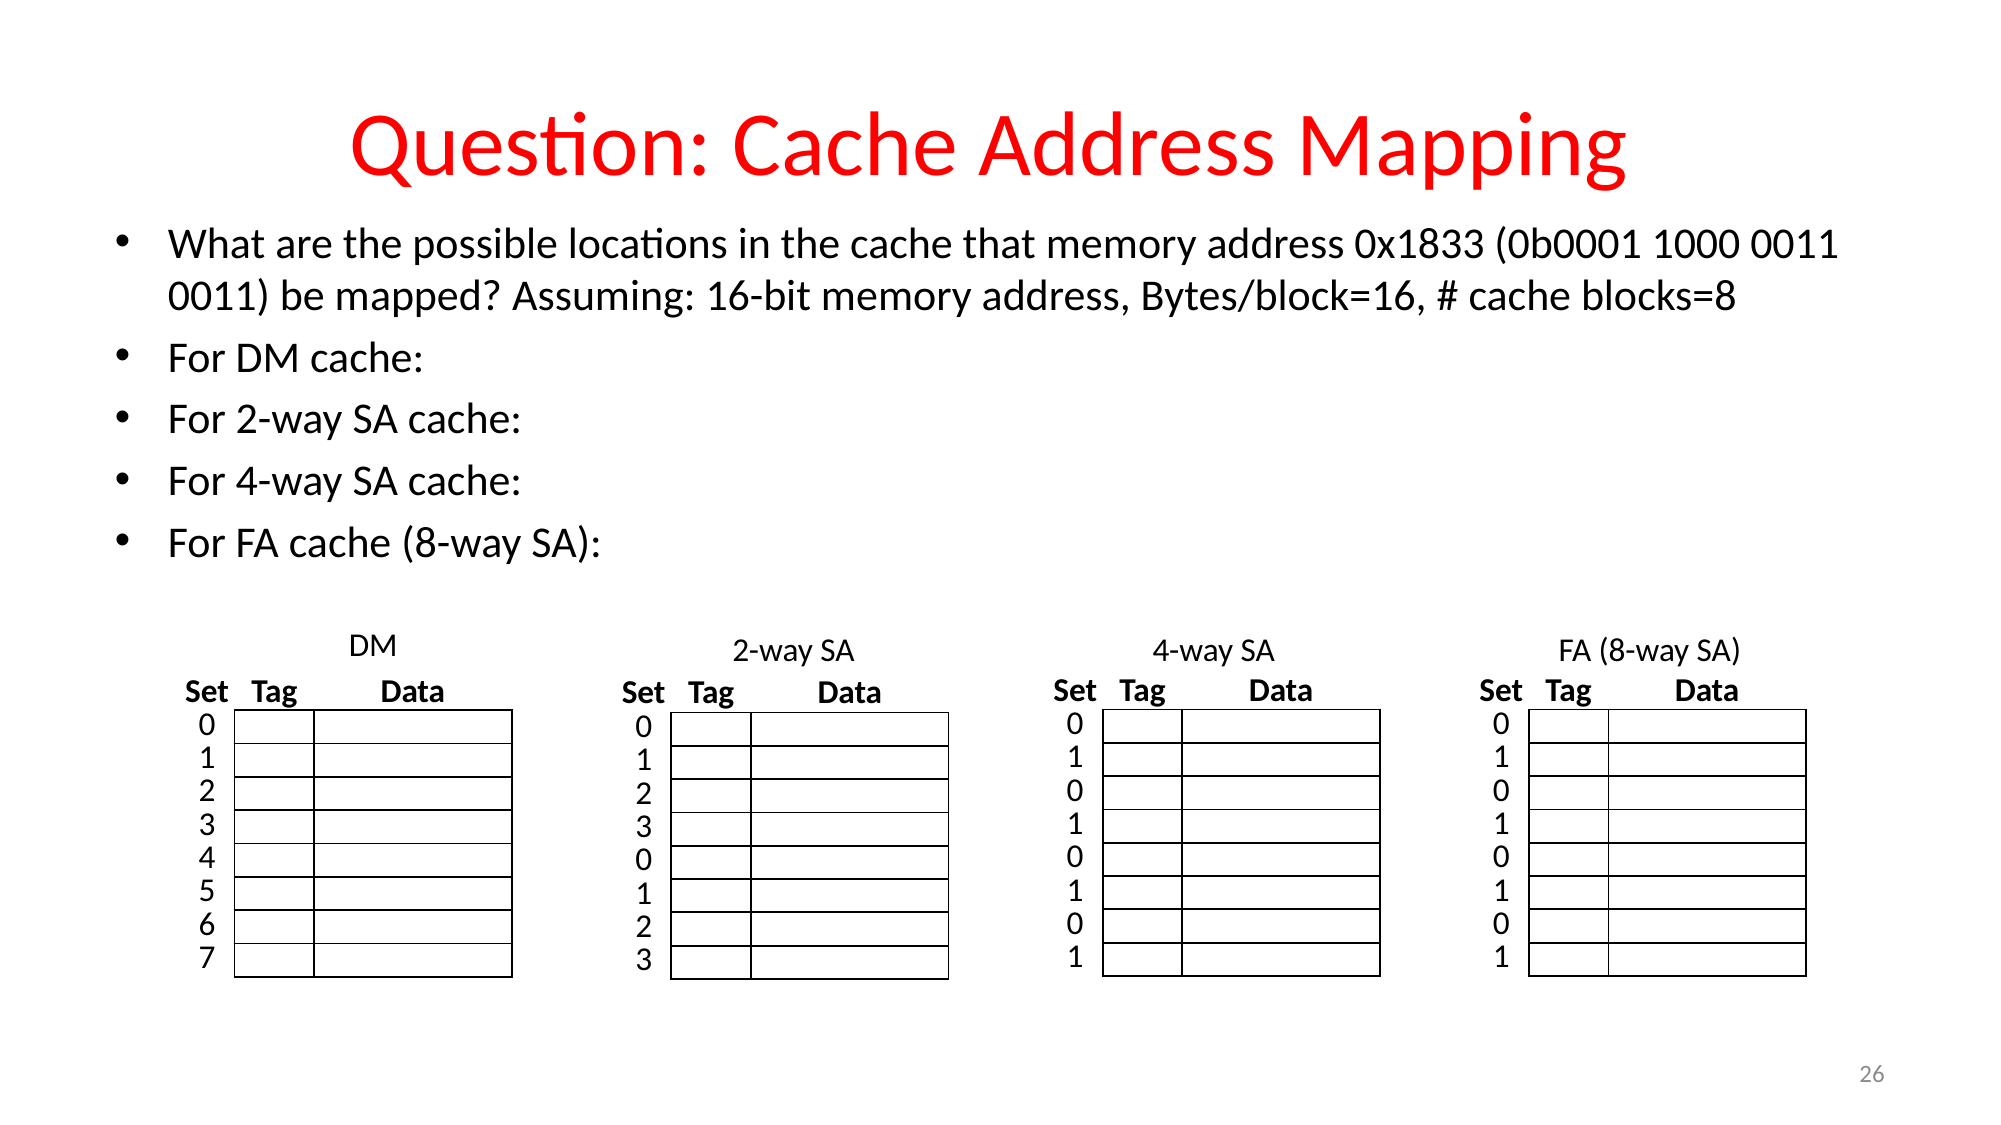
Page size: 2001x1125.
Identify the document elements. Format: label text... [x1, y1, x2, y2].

table_cell 7 [180, 944, 234, 976]
table_cell [1104, 777, 1181, 809]
table_cell [672, 880, 750, 911]
table_cell 0 [1475, 844, 1528, 875]
table_cell 0 [1048, 777, 1102, 809]
table_cell [1530, 744, 1608, 775]
table_cell [752, 713, 948, 745]
table_cell [315, 844, 511, 876]
table_cell 0 [180, 713, 234, 743]
table_cell [1609, 744, 1805, 775]
table_cell 3 [617, 947, 670, 978]
table_cell 1 [1475, 877, 1528, 908]
table_cell 2 [617, 780, 670, 812]
table_cell [1530, 810, 1608, 842]
table_cell 0 [1048, 712, 1102, 742]
table_cell [1183, 844, 1379, 875]
table_cell [752, 947, 948, 978]
table_cell 0 [1475, 777, 1528, 809]
table_cell 2 [180, 778, 234, 809]
title Question: Cache Address Mapping [99, 45, 1900, 233]
table_cell [1104, 844, 1181, 875]
table_cell [1609, 944, 1805, 975]
table_cell [315, 911, 511, 943]
text_box 4-way SA [1074, 619, 1353, 676]
table_cell [672, 747, 750, 778]
table_cell [315, 811, 511, 843]
table_cell [1104, 877, 1181, 908]
table_cell [752, 747, 948, 778]
table_cell [1530, 910, 1608, 942]
table_cell 0 [1475, 910, 1528, 942]
table_cell 3 [617, 813, 670, 845]
table_cell [672, 913, 750, 945]
table_cell [1104, 744, 1181, 775]
table_cell [235, 811, 313, 843]
table_cell 1 [617, 747, 670, 778]
table_cell [1609, 777, 1805, 809]
table_cell [1104, 944, 1181, 975]
table_cell [1183, 810, 1379, 842]
table_cell [235, 844, 313, 876]
table_cell 1 [617, 880, 670, 911]
table_cell [752, 913, 948, 945]
table_header Tag [1103, 676, 1182, 709]
table_header Data [314, 677, 512, 709]
table_cell [1530, 844, 1608, 875]
table_header Tag [235, 677, 314, 709]
table_cell [1183, 910, 1379, 942]
text_box DM [234, 619, 512, 677]
table_cell [752, 780, 948, 812]
table_cell 0 [1048, 844, 1102, 875]
table_cell [1530, 944, 1608, 975]
table_cell [315, 778, 511, 809]
table_cell 1 [1475, 810, 1528, 842]
table_cell 3 [180, 811, 234, 843]
table_header Set [617, 678, 671, 710]
table_cell [1530, 710, 1608, 742]
table_header Tag [1529, 676, 1608, 709]
table_cell [1183, 710, 1379, 742]
table_header Set [1048, 677, 1103, 707]
table_header Data [1608, 676, 1806, 709]
table_cell [752, 880, 948, 911]
table_cell 1 [1475, 944, 1528, 975]
table_cell [1530, 877, 1608, 908]
table_cell [315, 878, 511, 909]
table_cell [1183, 744, 1379, 775]
table_cell 4 [180, 844, 234, 876]
table_cell [1183, 777, 1379, 809]
text_box 2-way SA [654, 619, 933, 677]
table_header Tag [671, 677, 751, 712]
table_cell 0 [617, 847, 670, 878]
table_cell [1609, 844, 1805, 875]
table_header Data [751, 677, 949, 712]
table_cell 1 [1048, 944, 1102, 975]
table_cell [1609, 910, 1805, 942]
table_header Data [1182, 676, 1380, 709]
table_cell [1609, 810, 1805, 842]
table_header Set [1475, 677, 1529, 707]
table_cell 1 [1048, 744, 1102, 775]
table_cell [315, 744, 511, 776]
table_cell [672, 947, 750, 978]
table_cell [1530, 777, 1608, 809]
table_cell 1 [1048, 877, 1102, 908]
table_cell [672, 813, 750, 845]
table_cell [315, 944, 511, 976]
table_cell 1 [1475, 744, 1528, 775]
table_cell [1104, 910, 1181, 942]
slide_number 26 [1433, 1042, 1900, 1103]
text_box FA (8-way SA) [1511, 619, 1789, 676]
table_cell [315, 711, 511, 743]
table_cell 2 [617, 913, 670, 945]
table_cell [1609, 710, 1805, 742]
table_cell [235, 878, 313, 909]
table_cell [1183, 877, 1379, 908]
table_cell [235, 744, 313, 776]
table_cell 1 [180, 744, 234, 776]
table_cell [752, 813, 948, 845]
table_cell [235, 711, 313, 743]
table_cell [1104, 810, 1181, 842]
table_cell [235, 944, 313, 976]
table_cell [1609, 877, 1805, 908]
table_cell 5 [180, 878, 234, 909]
table_cell [672, 847, 750, 878]
table_cell 0 [1475, 712, 1528, 742]
table_cell 0 [1048, 910, 1102, 942]
table_cell [1104, 710, 1181, 742]
table_header Set [180, 678, 235, 707]
table_cell [235, 778, 313, 809]
table_cell 6 [180, 911, 234, 943]
table_cell 0 [617, 715, 670, 745]
table_cell [1183, 944, 1379, 975]
table_cell 1 [1048, 810, 1102, 842]
table_cell [672, 713, 750, 745]
table_cell [235, 911, 313, 943]
list What are the possible locations in the cache that memory address 0x1833 (0b0001 1000 0011 0011) be mapped? Assuming: 16-bit memory address, Bytes/block=16, # cache blocks=8 For DM cache: For 2-way SA cache: For 4-way SA cache: For FA cache (8-way SA): [99, 233, 1900, 615]
table_cell [752, 847, 948, 878]
table_cell [672, 780, 750, 812]
